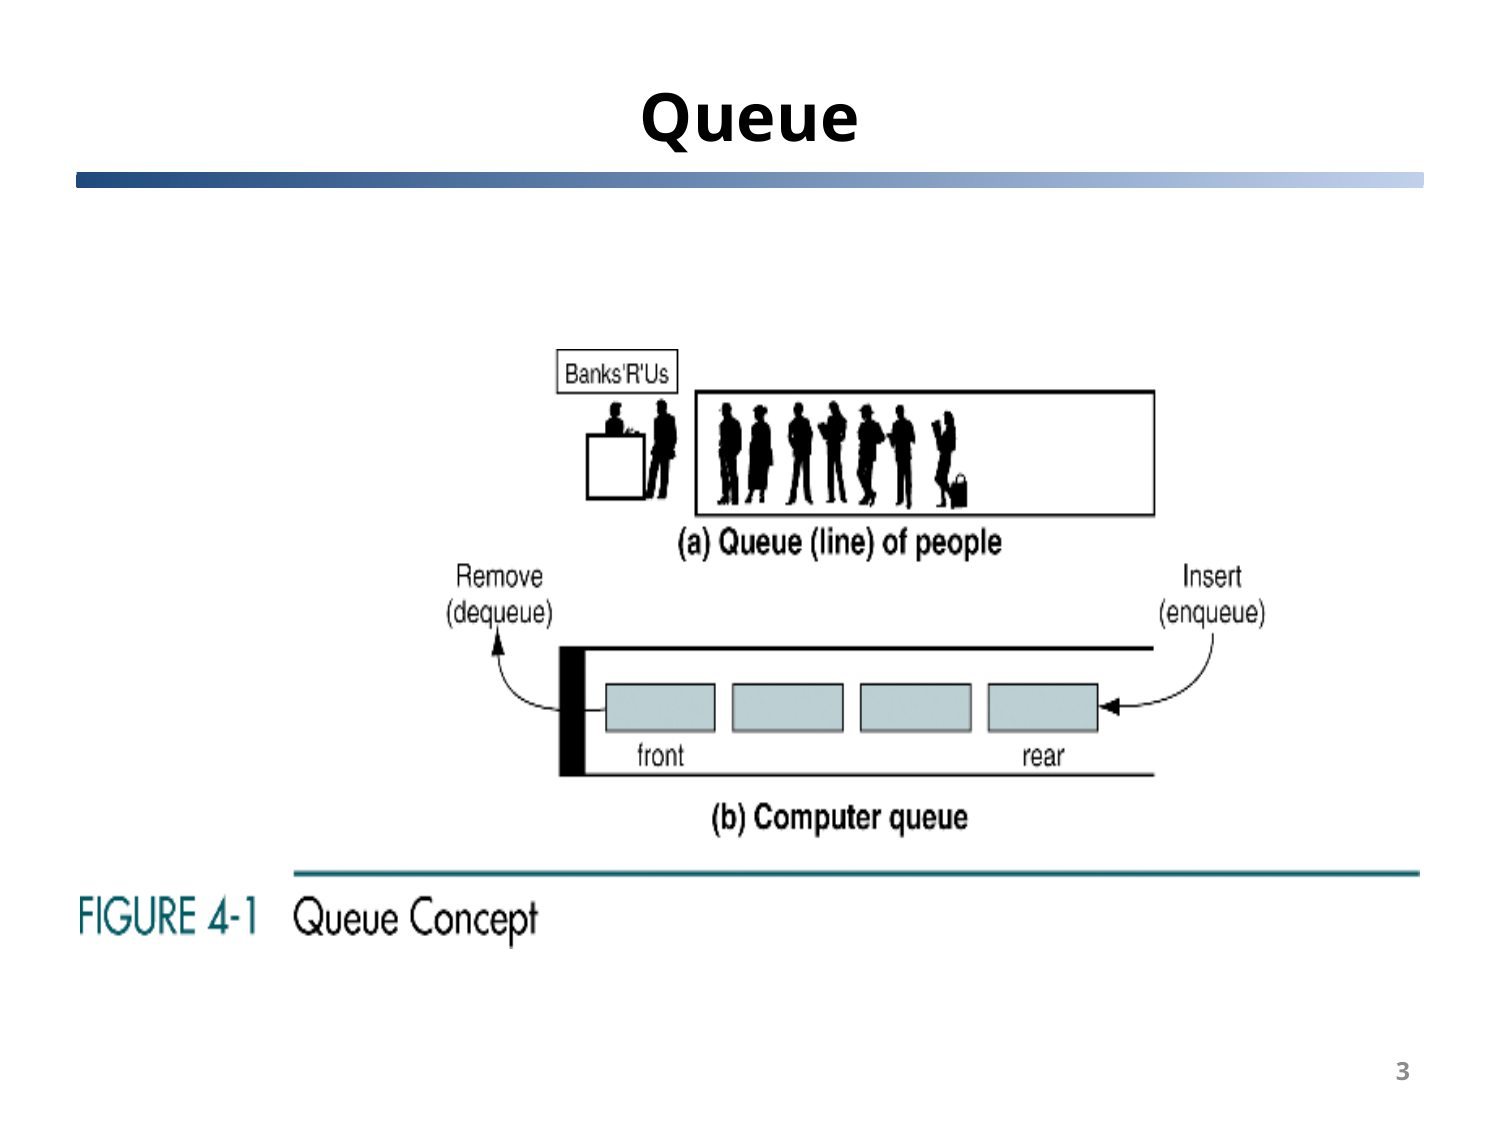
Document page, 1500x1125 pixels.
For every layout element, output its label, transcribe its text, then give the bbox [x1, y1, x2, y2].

title Queue [75, 45, 1425, 185]
slide_number 3 [1074, 1042, 1425, 1103]
picture [80, 349, 1420, 949]
